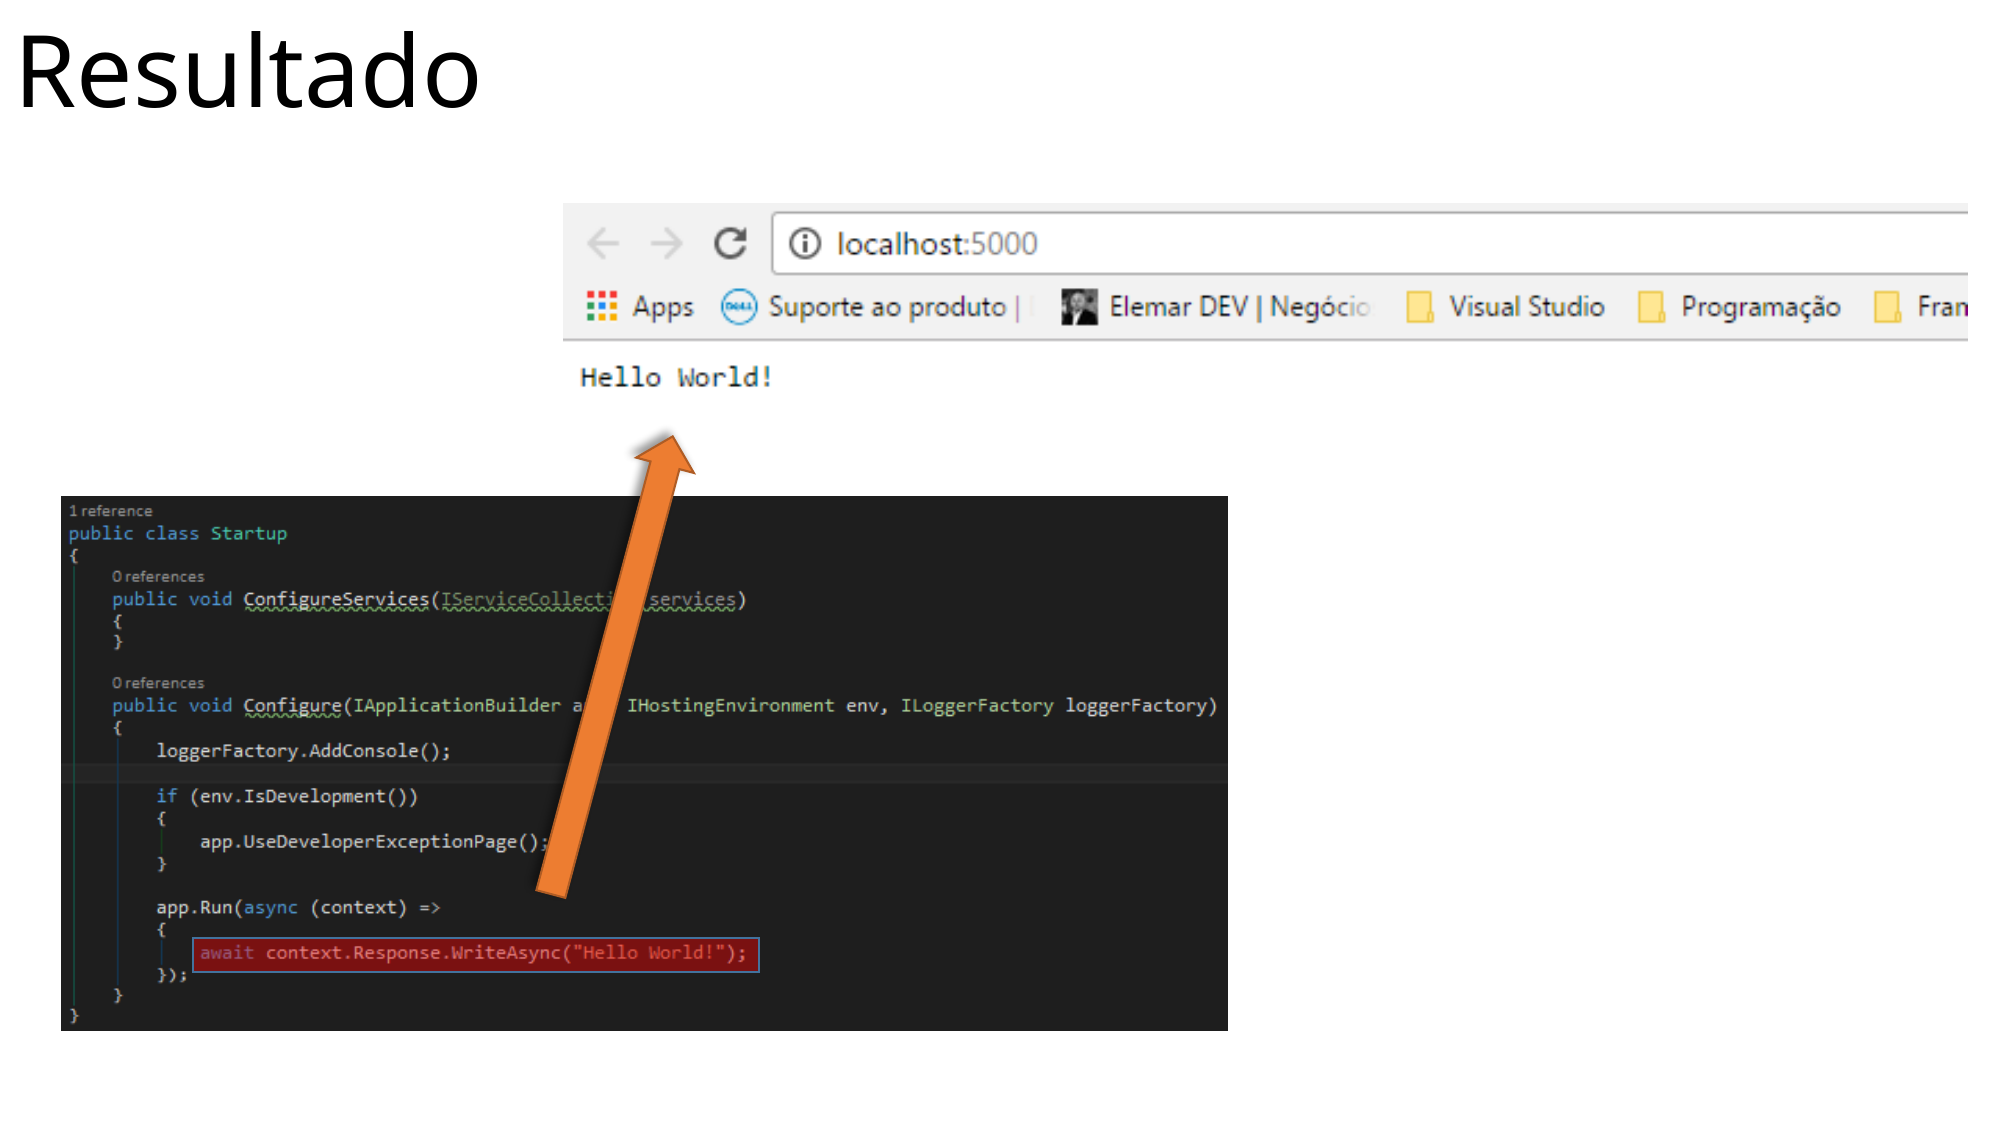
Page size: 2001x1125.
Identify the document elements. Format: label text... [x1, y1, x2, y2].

text_box Resultado [0, 0, 1988, 135]
picture [61, 203, 1968, 1031]
